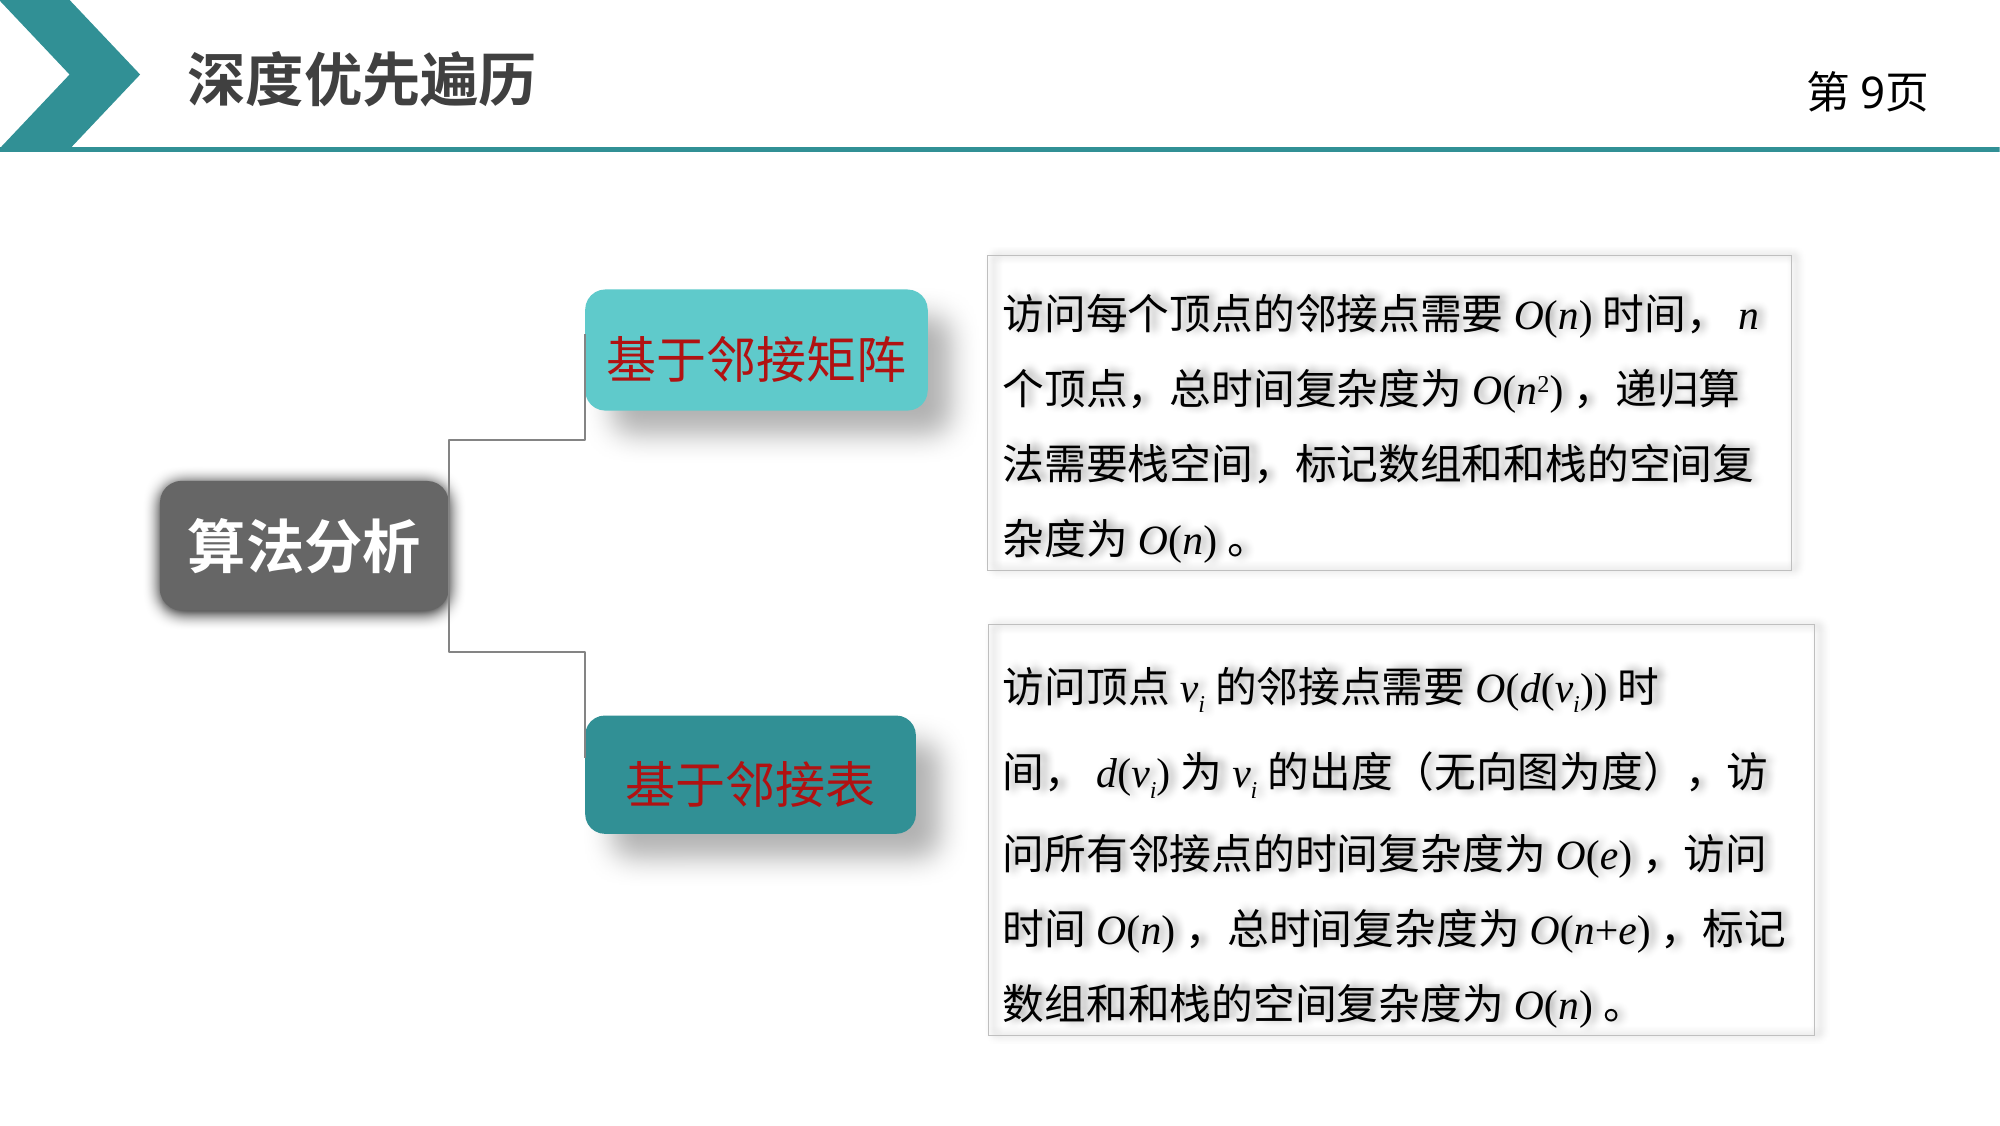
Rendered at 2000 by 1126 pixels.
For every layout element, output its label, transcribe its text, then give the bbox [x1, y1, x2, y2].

text_box 访问每个顶点的邻接点需要O(n)时间，n个顶点，总时间复杂度为O(n2)，递归算法需要栈空间，标记数组和和栈的空间复杂度为O(n)。 [987, 255, 1792, 571]
text_box 深度优先遍历 [173, 35, 823, 121]
text_box [0, 0, 142, 148]
text_box 访问顶点vi的邻接点需要O(d(vi))时间，d(vi)为vi的出度（无向图为度），访问所有邻接点的时间复杂度为O(e)，访问时间O(n)，总时间复杂度为O(n+e)，标记数组和和栈的空间复杂度为O(n)。 [988, 624, 1815, 1036]
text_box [159, 289, 928, 835]
